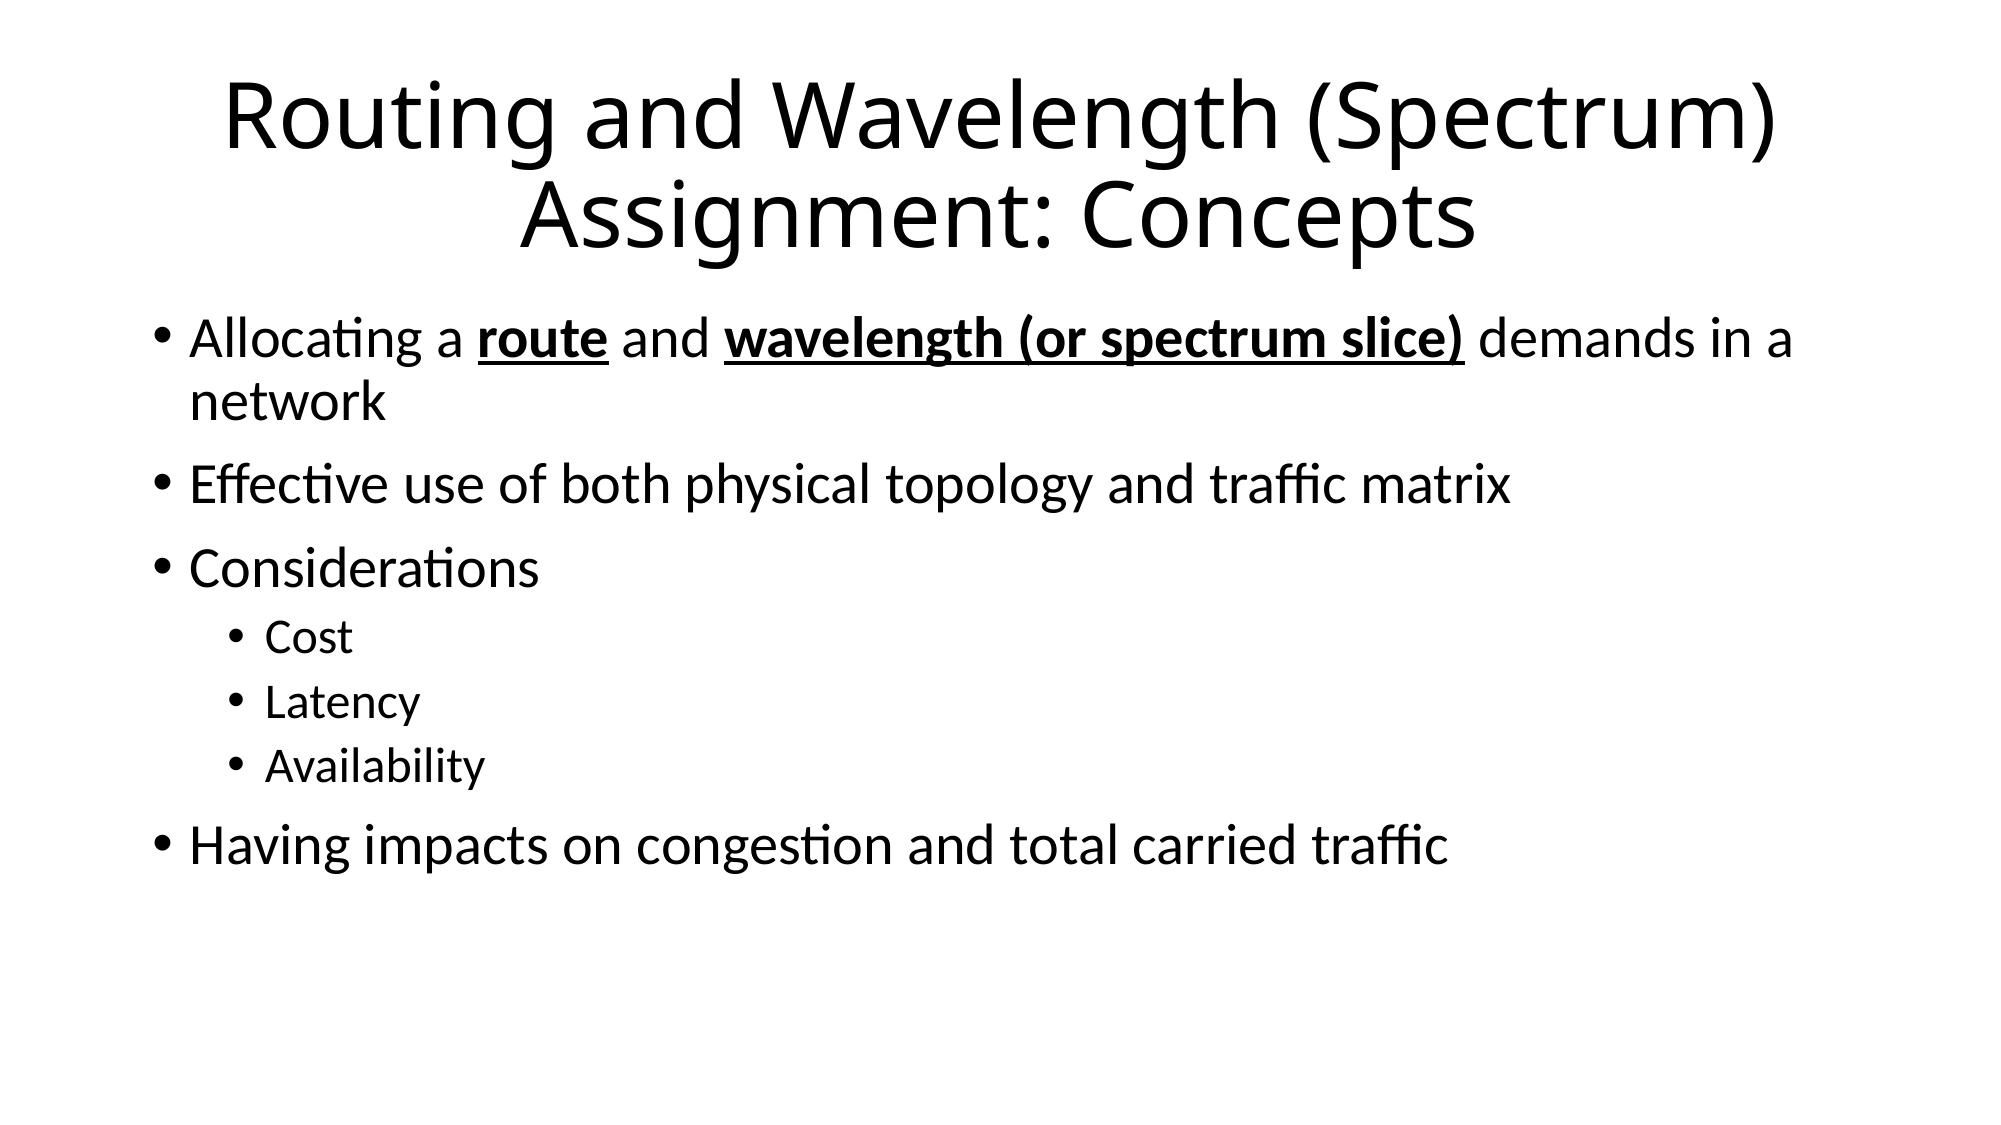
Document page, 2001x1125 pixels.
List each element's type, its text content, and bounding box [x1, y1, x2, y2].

list Allocating a route and wavelength (or spectrum slice) demands in a network Effective use of both physical topology and traffic matrix Considerations Cost Latency Availability Having impacts on congestion and total carried traffic [137, 299, 1863, 1014]
title Routing and Wavelength (Spectrum) Assignment: Concepts [137, 59, 1863, 278]
